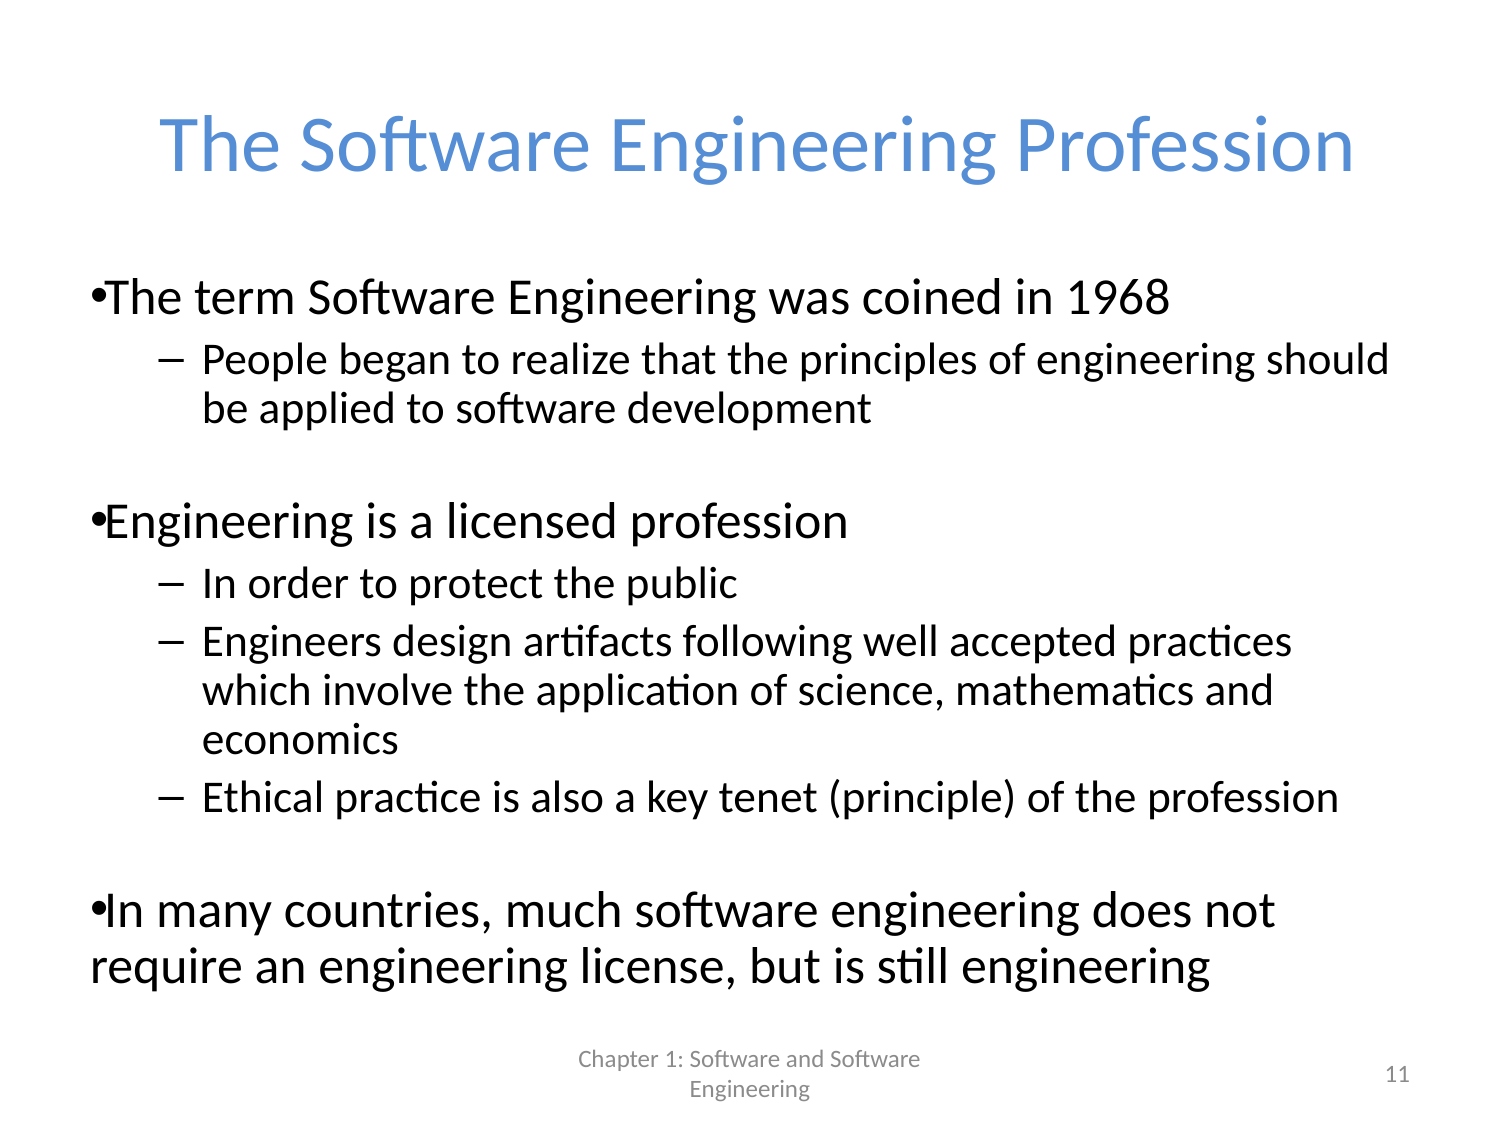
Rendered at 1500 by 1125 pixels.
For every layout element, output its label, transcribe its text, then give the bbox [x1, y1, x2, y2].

footer Chapter 1: Software and Software Engineering [512, 1042, 988, 1103]
slide_number 11 [1074, 1042, 1425, 1103]
list The term Software Engineering was coined in 1968 People began to realize that the principles of engineering should be applied to software development Engineering is a licensed profession In order to protect the public Engineers design artifacts following well accepted practices which involve the application of science, mathematics and economics Ethical practice is also a key tenet (principle) of the profession In many countries, much software engineering does not require an engineering license, but is still engineering [75, 262, 1425, 1005]
title The Software Engineering Profession [75, 45, 1425, 233]
